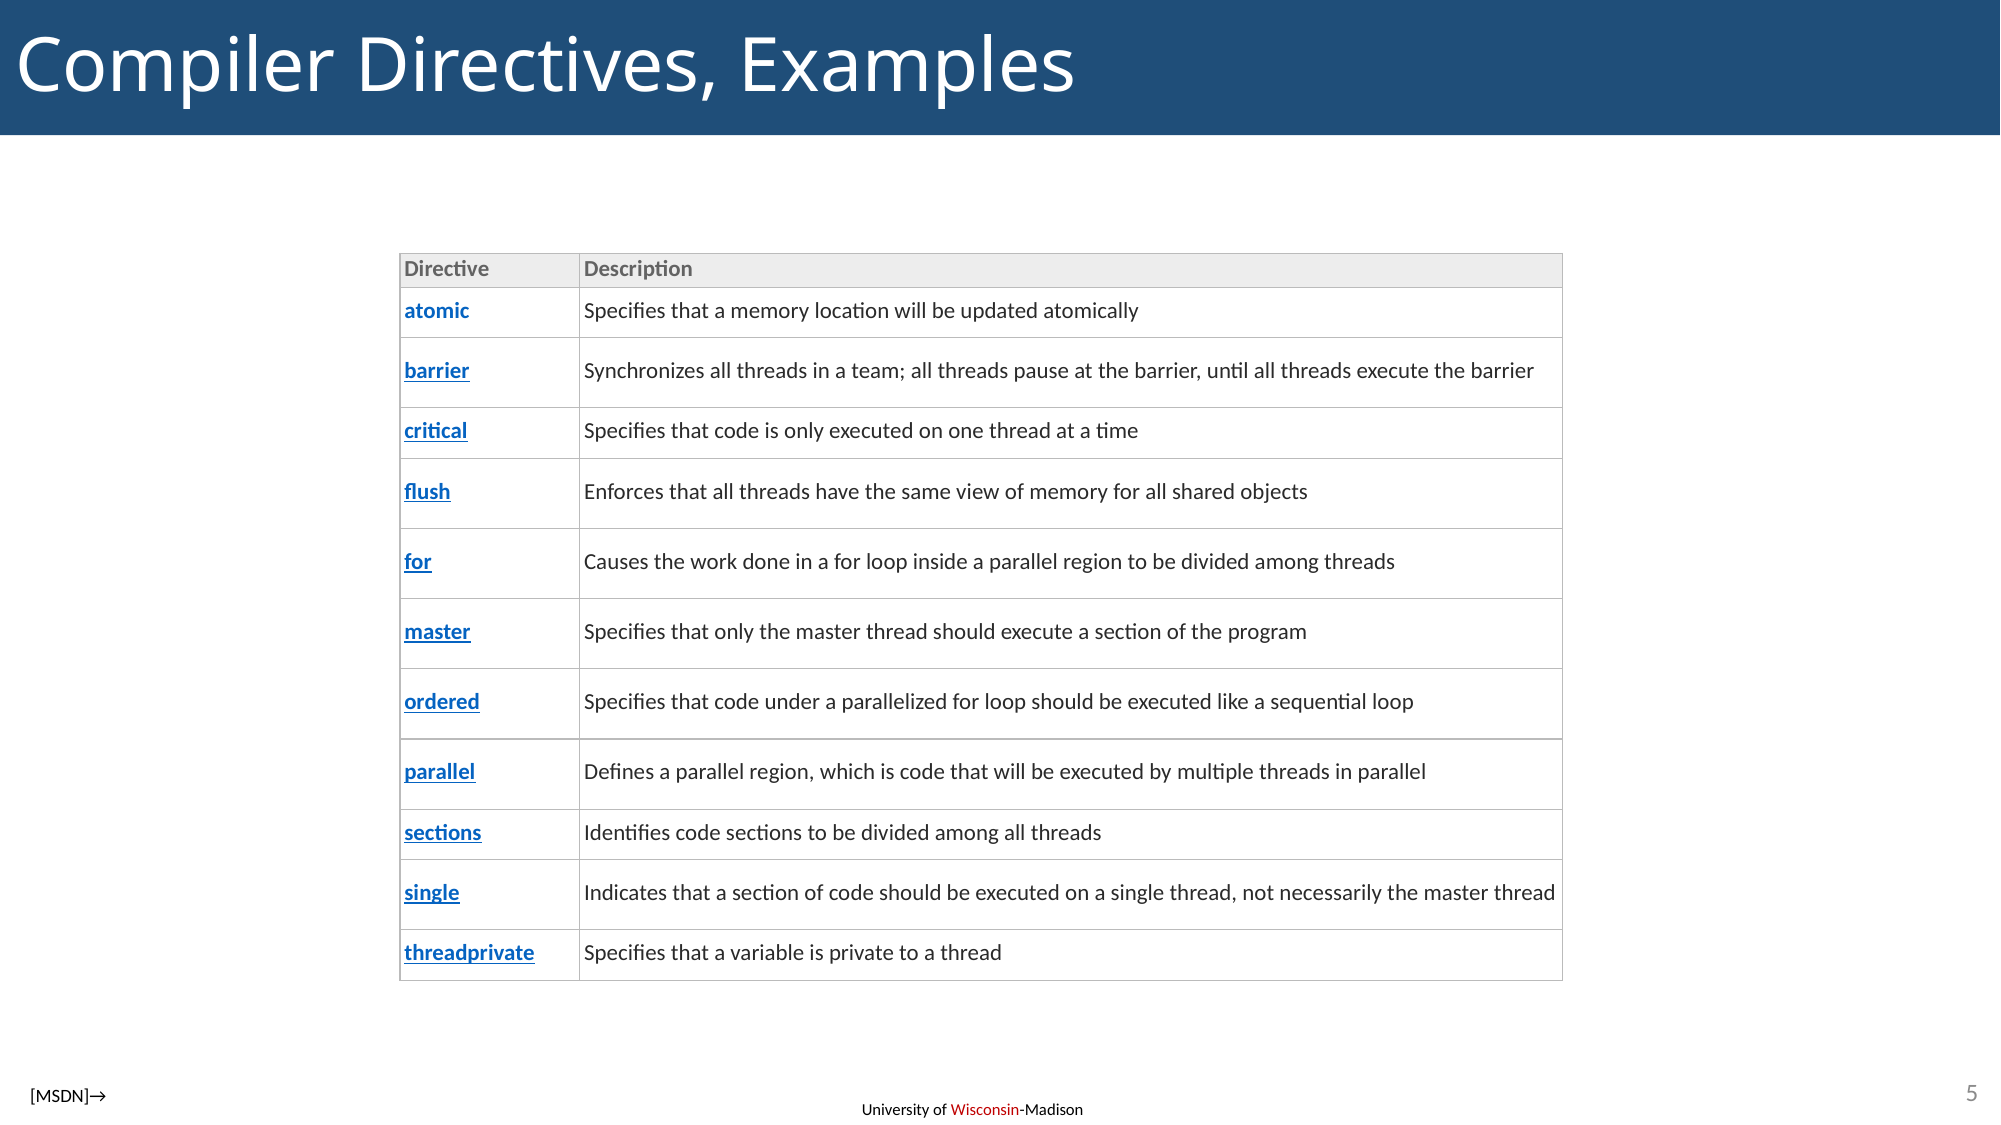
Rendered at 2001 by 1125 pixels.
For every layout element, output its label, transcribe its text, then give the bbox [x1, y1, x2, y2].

table_cell Specifies that only the master thread should execute a section of the program [580, 599, 1562, 668]
table_cell for [401, 529, 579, 598]
table_cell Specifies that a variable is private to a thread [580, 930, 1562, 980]
table_cell single [401, 860, 579, 929]
table_cell atomic [401, 288, 579, 337]
table_cell Specifies that a memory location will be updated atomically [580, 288, 1562, 337]
table_header Description [580, 254, 1562, 287]
table_cell master [401, 599, 579, 668]
table_cell sections [401, 810, 579, 859]
title Compiler Directives, Examples [0, 0, 2000, 136]
table_cell Synchronizes all threads in a team; all threads pause at the barrier, until all threads execute the barrier [580, 338, 1562, 407]
table_cell barrier [401, 338, 579, 407]
text_box [MSDN]→ [15, 1076, 122, 1114]
table_cell Specifies that code under a parallelized for loop should be executed like a sequential loop [580, 669, 1562, 738]
table_cell critical [401, 408, 579, 458]
table_cell ordered [401, 669, 579, 738]
table_cell threadprivate [401, 930, 579, 980]
table_cell Enforces that all threads have the same view of memory for all shared objects [580, 459, 1562, 528]
table_cell parallel [401, 740, 579, 809]
table_cell Causes the work done in a for loop inside a parallel region to be divided among threads [580, 529, 1562, 598]
table_cell Defines a parallel region, which is code that will be executed by multiple threads in parallel [580, 740, 1562, 809]
slide_number 5 [1879, 1069, 1994, 1114]
table_cell Specifies that code is only executed on one thread at a time [580, 408, 1562, 458]
table_cell Indicates that a section of code should be executed on a single thread, not necessarily the master thread [580, 860, 1562, 929]
table_header Directive [401, 254, 579, 287]
table_cell flush [401, 459, 579, 528]
table_cell Identifies code sections to be divided among all threads [580, 810, 1562, 859]
